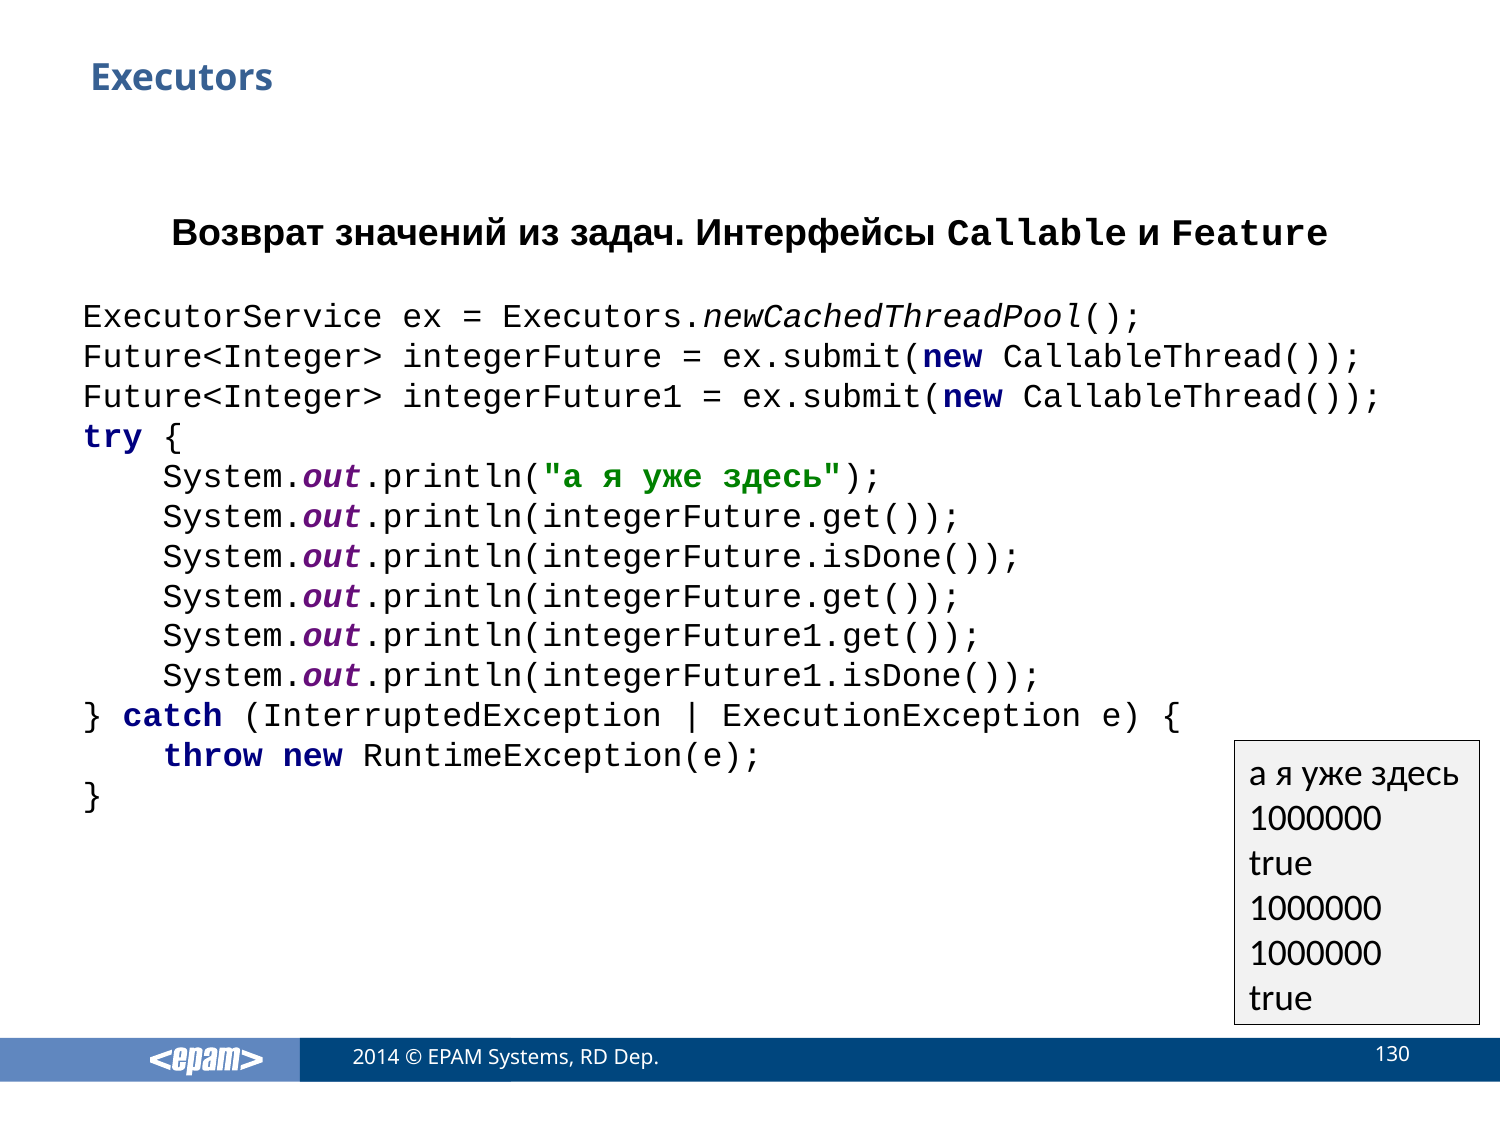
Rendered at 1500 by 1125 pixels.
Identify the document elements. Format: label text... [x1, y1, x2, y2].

title Executors [75, 45, 1425, 163]
text_box Возврат значений из задач. Интерфейсы Callable и Feature [149, 200, 1350, 255]
footer 2014 © EPAM Systems, RD Dep. [337, 1028, 738, 1088]
text_box ExecutorService ex = Executors.newCachedThreadPool(); Future<Integer> integerFuture = ex.submit(new CallableThread()); Future<Integer> integerFuture1 = ex.submit(new CallableThread()); try { System.out.println("а я уже здесь"); System.out.println(integerFuture.get()); System.out.println(integerFuture.isDone()); System.out.println(integerFuture.get()); System.out.println(integerFuture1.get()); System.out.println(integerFuture1.isDone()); } catch (InterruptedException | ExecutionException e) { throw new RuntimeException(e); } [67, 286, 1408, 821]
text_box а я уже здесь 1000000 true 1000000 1000000 true [1234, 740, 1480, 1025]
slide_number 130 [1262, 1025, 1425, 1085]
